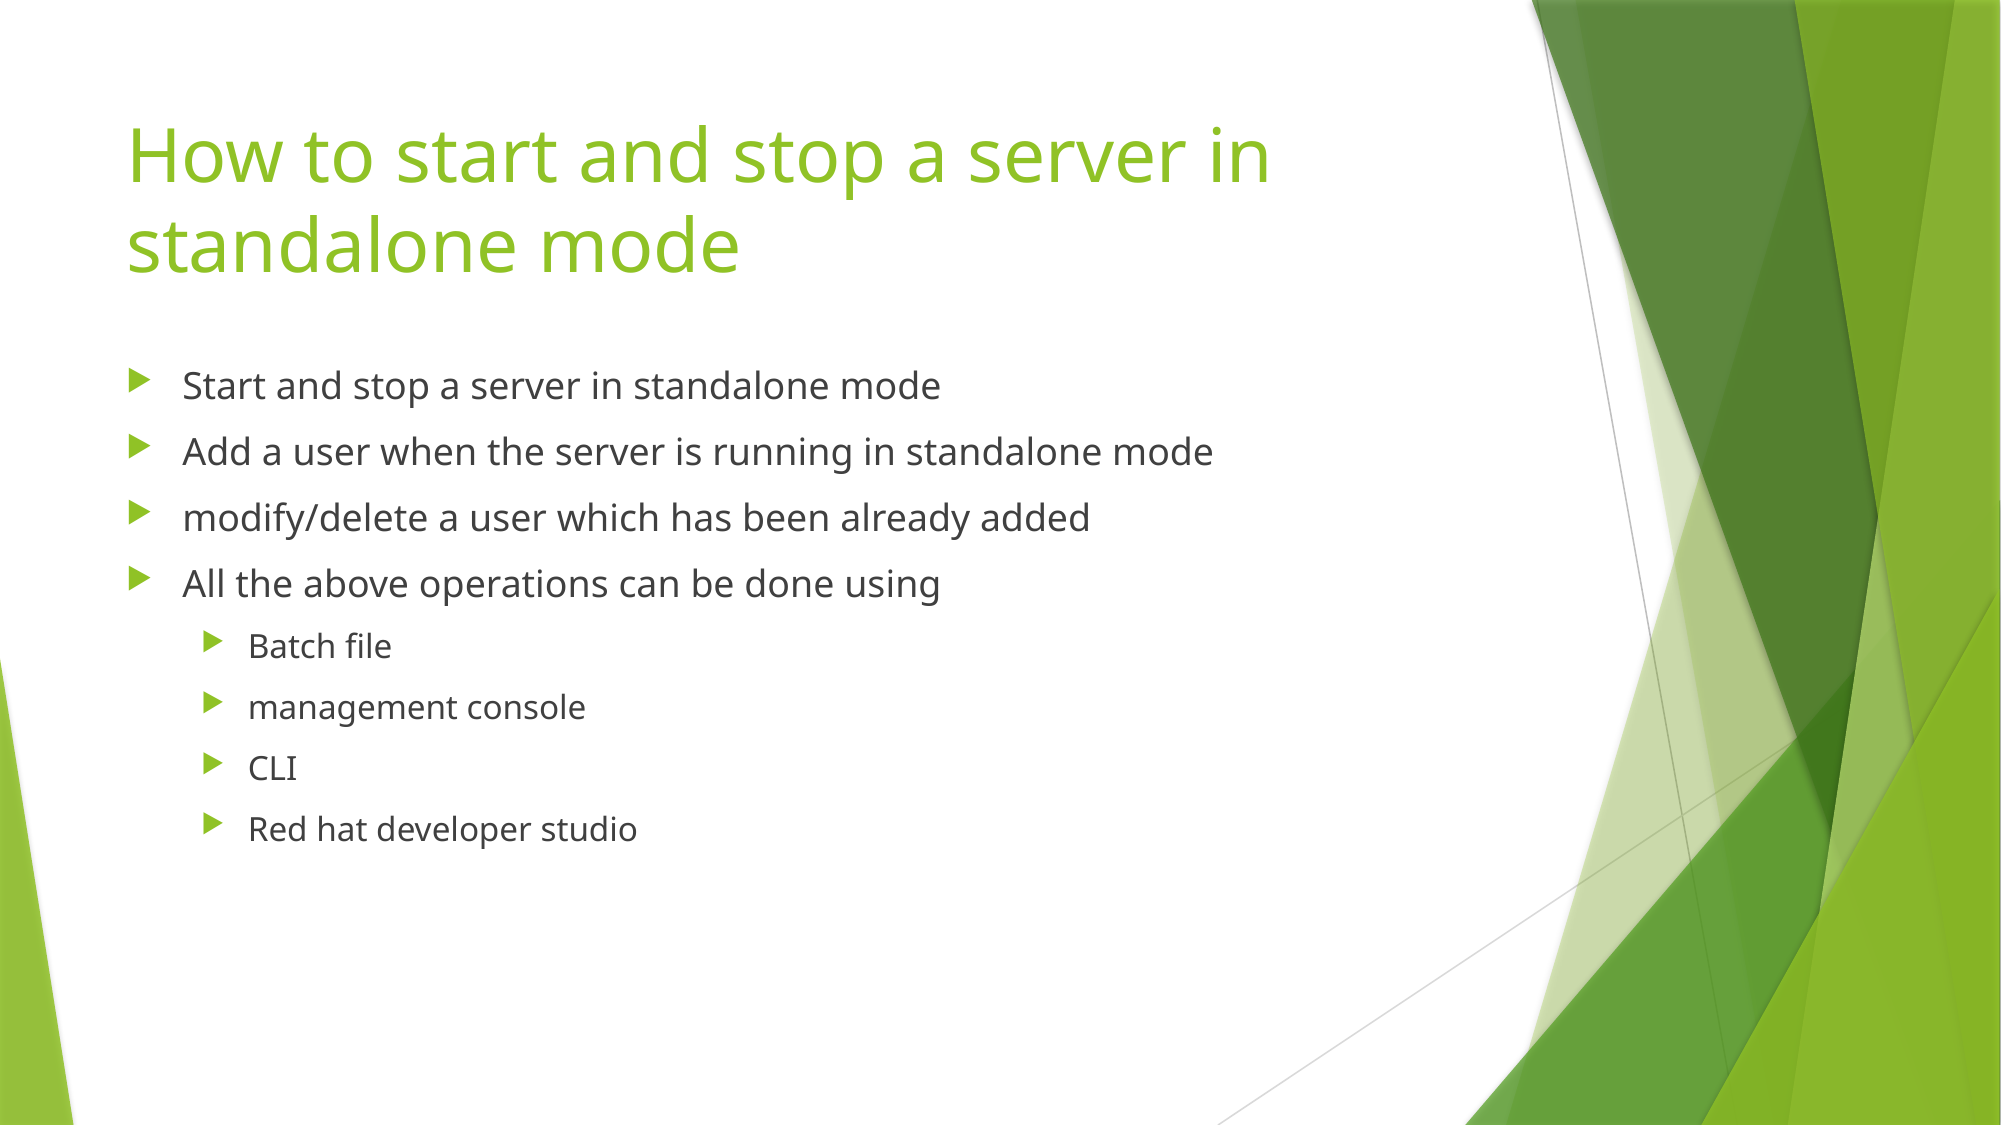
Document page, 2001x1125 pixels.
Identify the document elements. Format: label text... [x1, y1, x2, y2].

title How to start and stop a server in standalone mode [111, 99, 1522, 317]
list Start and stop a server in standalone mode Add a user when the server is running in standalone mode modify/delete a user which has been already added All the above operations can be done using Batch file management console CLI Red hat developer studio [111, 354, 1522, 992]
